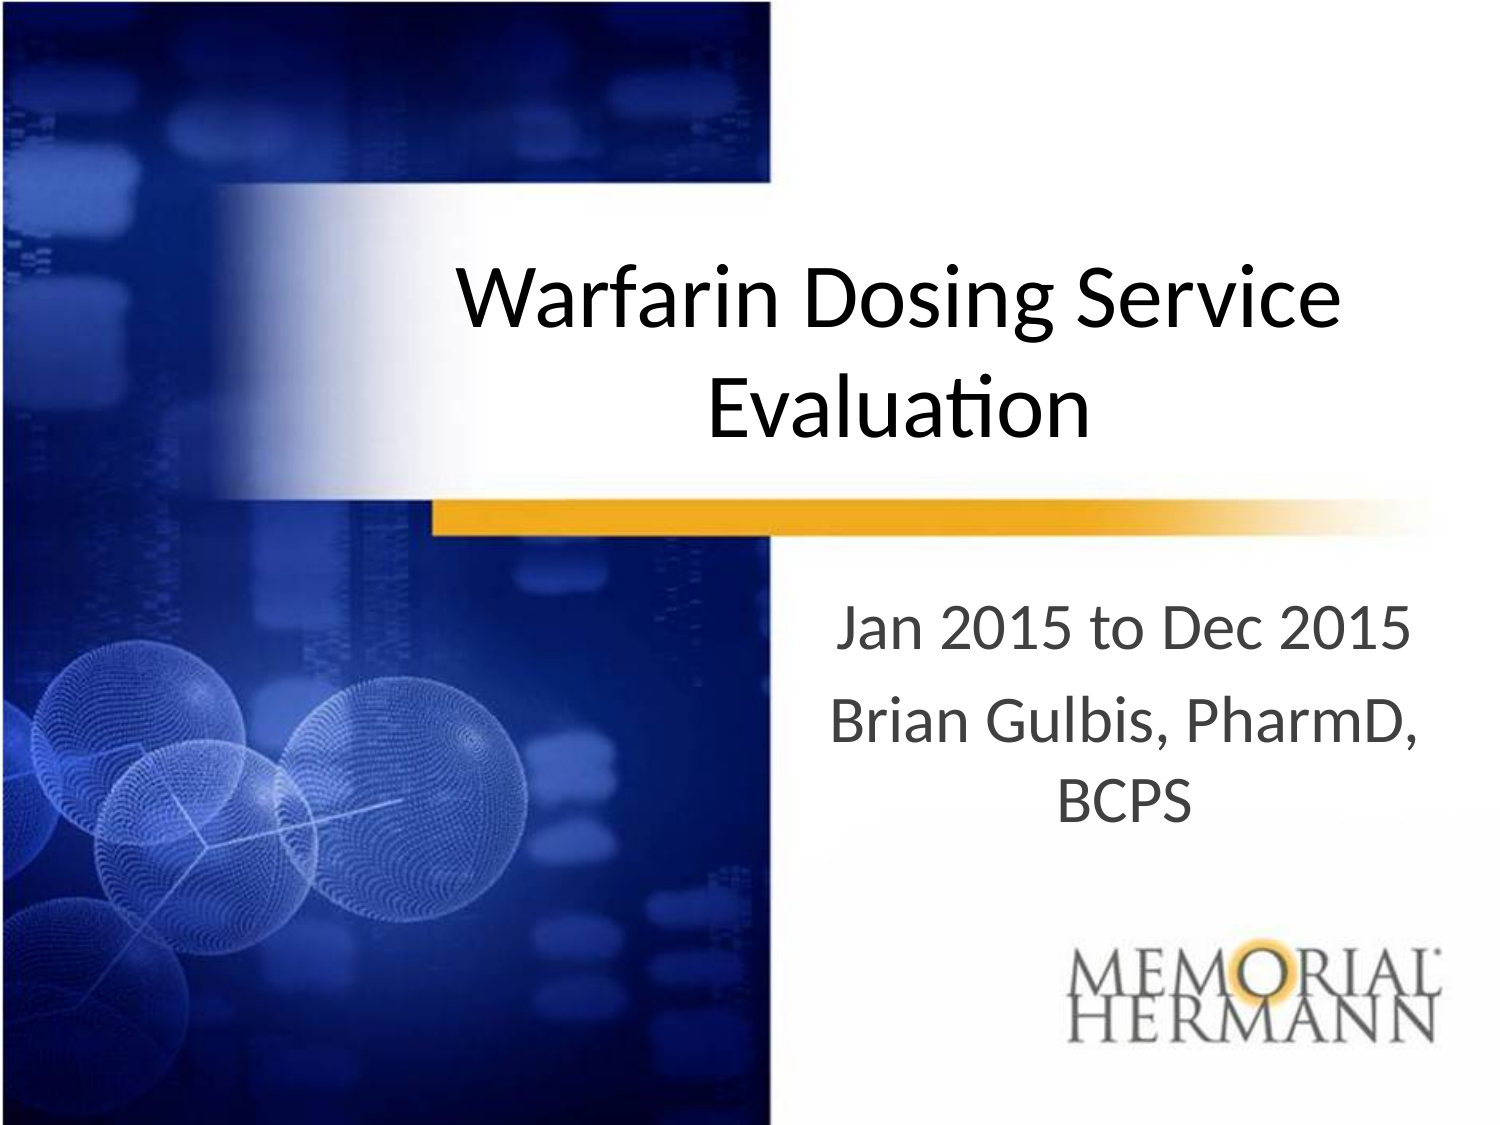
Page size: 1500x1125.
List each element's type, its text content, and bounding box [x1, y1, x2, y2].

title Warfarin Dosing Service Evaluation [362, 224, 1438, 467]
subtitle Jan 2015 to Dec 2015 Brian Gulbis, PharmD, BCPS [774, 575, 1475, 863]
picture [0, 0, 1500, 1125]
